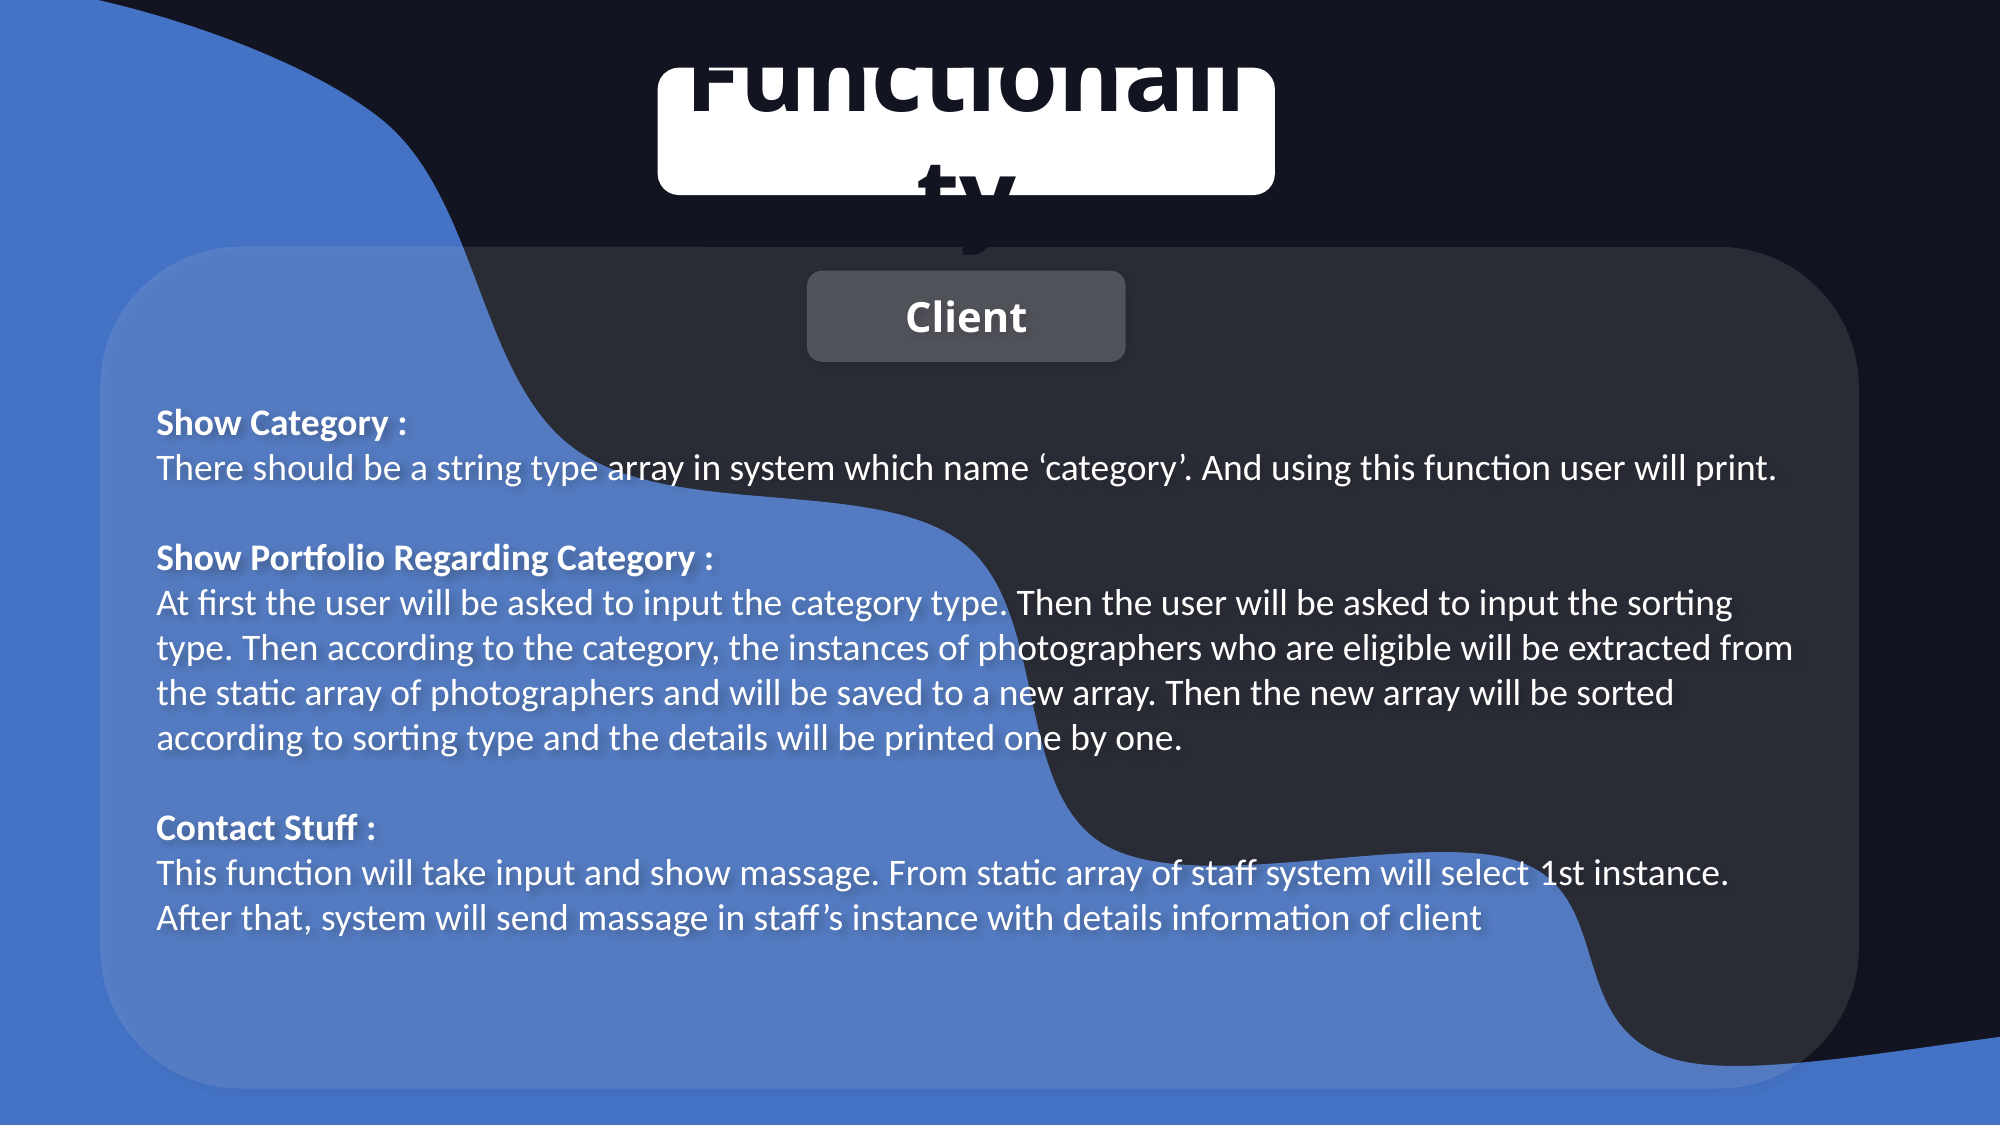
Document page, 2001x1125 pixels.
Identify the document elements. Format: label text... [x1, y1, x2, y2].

text_box Functionality [656, 66, 1276, 197]
text_box Client [805, 269, 1127, 363]
text_box [0, 0, 2000, 1125]
text_box Show Category : There should be a string type array in system which name ‘category’. And using this function user will print. Show Portfolio Regarding Category : At first the user will be asked to input the category type. Then the user will be asked to input the sorting type. Then according to the category, the instances of photographers who are eligible will be extracted from the static array of photographers and will be saved to a new array. Then the new array will be sorted according to sorting type and the details will be printed one by one. Contact Stuff : This function will take input and show massage. From static array of staff system will select 1st instance. After that, system will send massage in staff’s instance with details information of client [100, 246, 1859, 1089]
